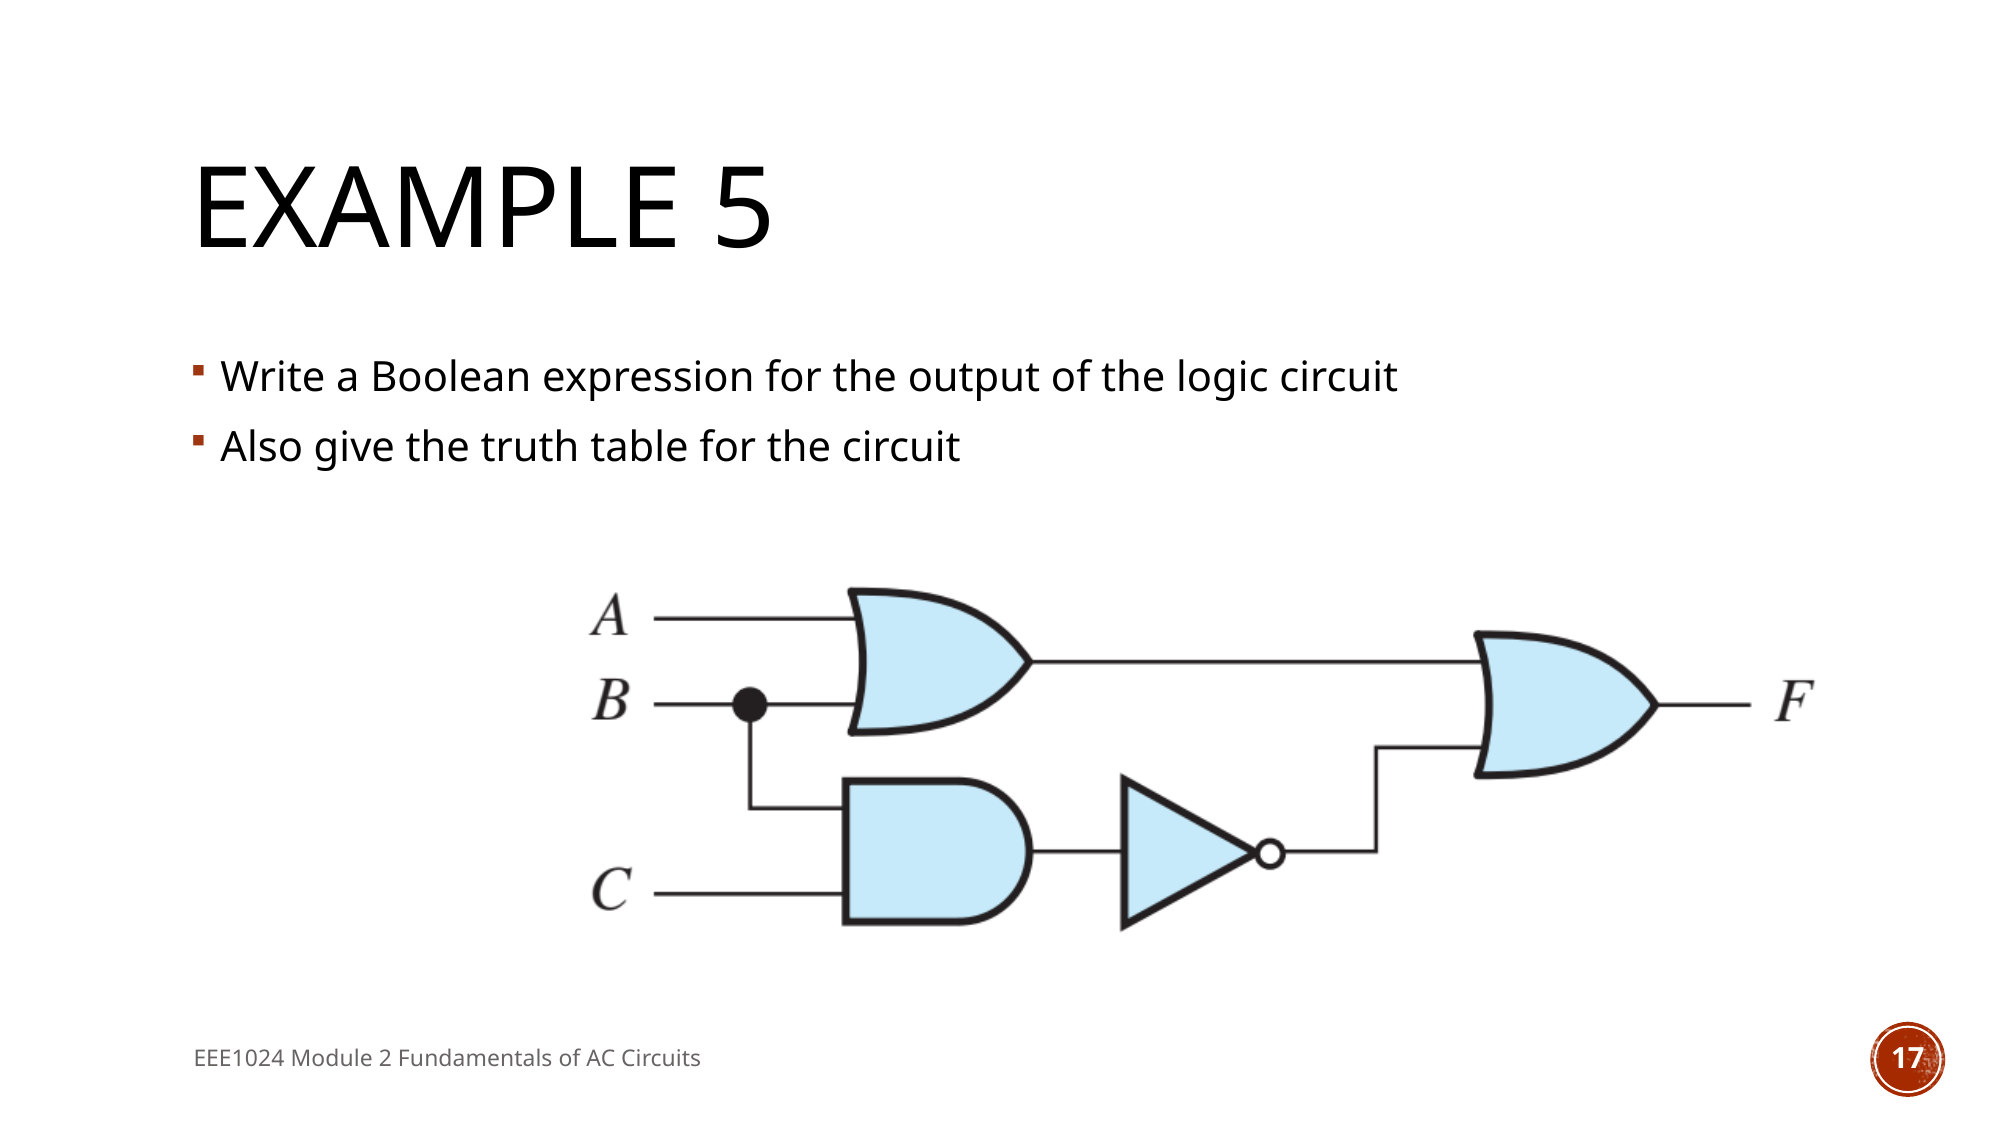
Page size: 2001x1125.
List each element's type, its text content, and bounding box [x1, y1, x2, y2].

footer EEE1024 Module 2 Fundamentals of AC Circuits [178, 1028, 1217, 1089]
title Example 5 [175, 79, 1826, 344]
picture [565, 538, 1841, 947]
list Write a Boolean expression for the output of the logic circuit Also give the truth table for the circuit [175, 348, 1826, 1013]
slide_number 17 [1855, 1028, 1961, 1089]
